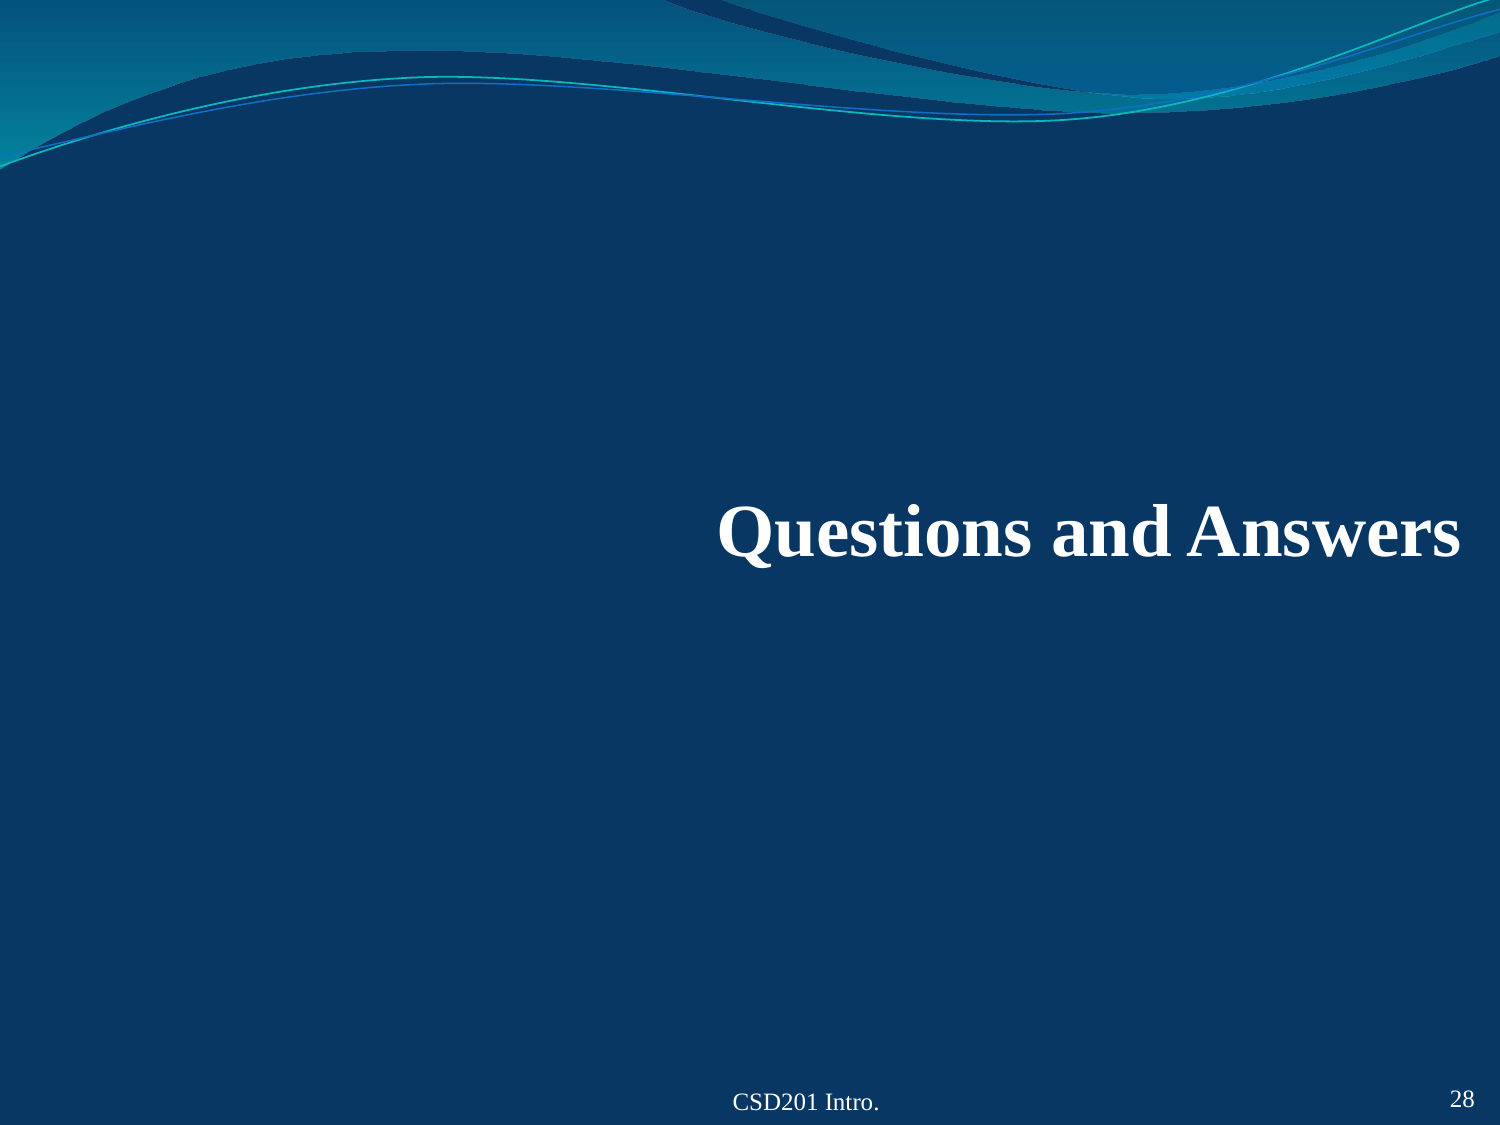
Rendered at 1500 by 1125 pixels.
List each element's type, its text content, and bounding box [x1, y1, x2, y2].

footer CSD201 Intro. [437, 1074, 1175, 1116]
title Questions and Answers [62, 462, 1463, 572]
slide_number 28 [1387, 1074, 1475, 1113]
